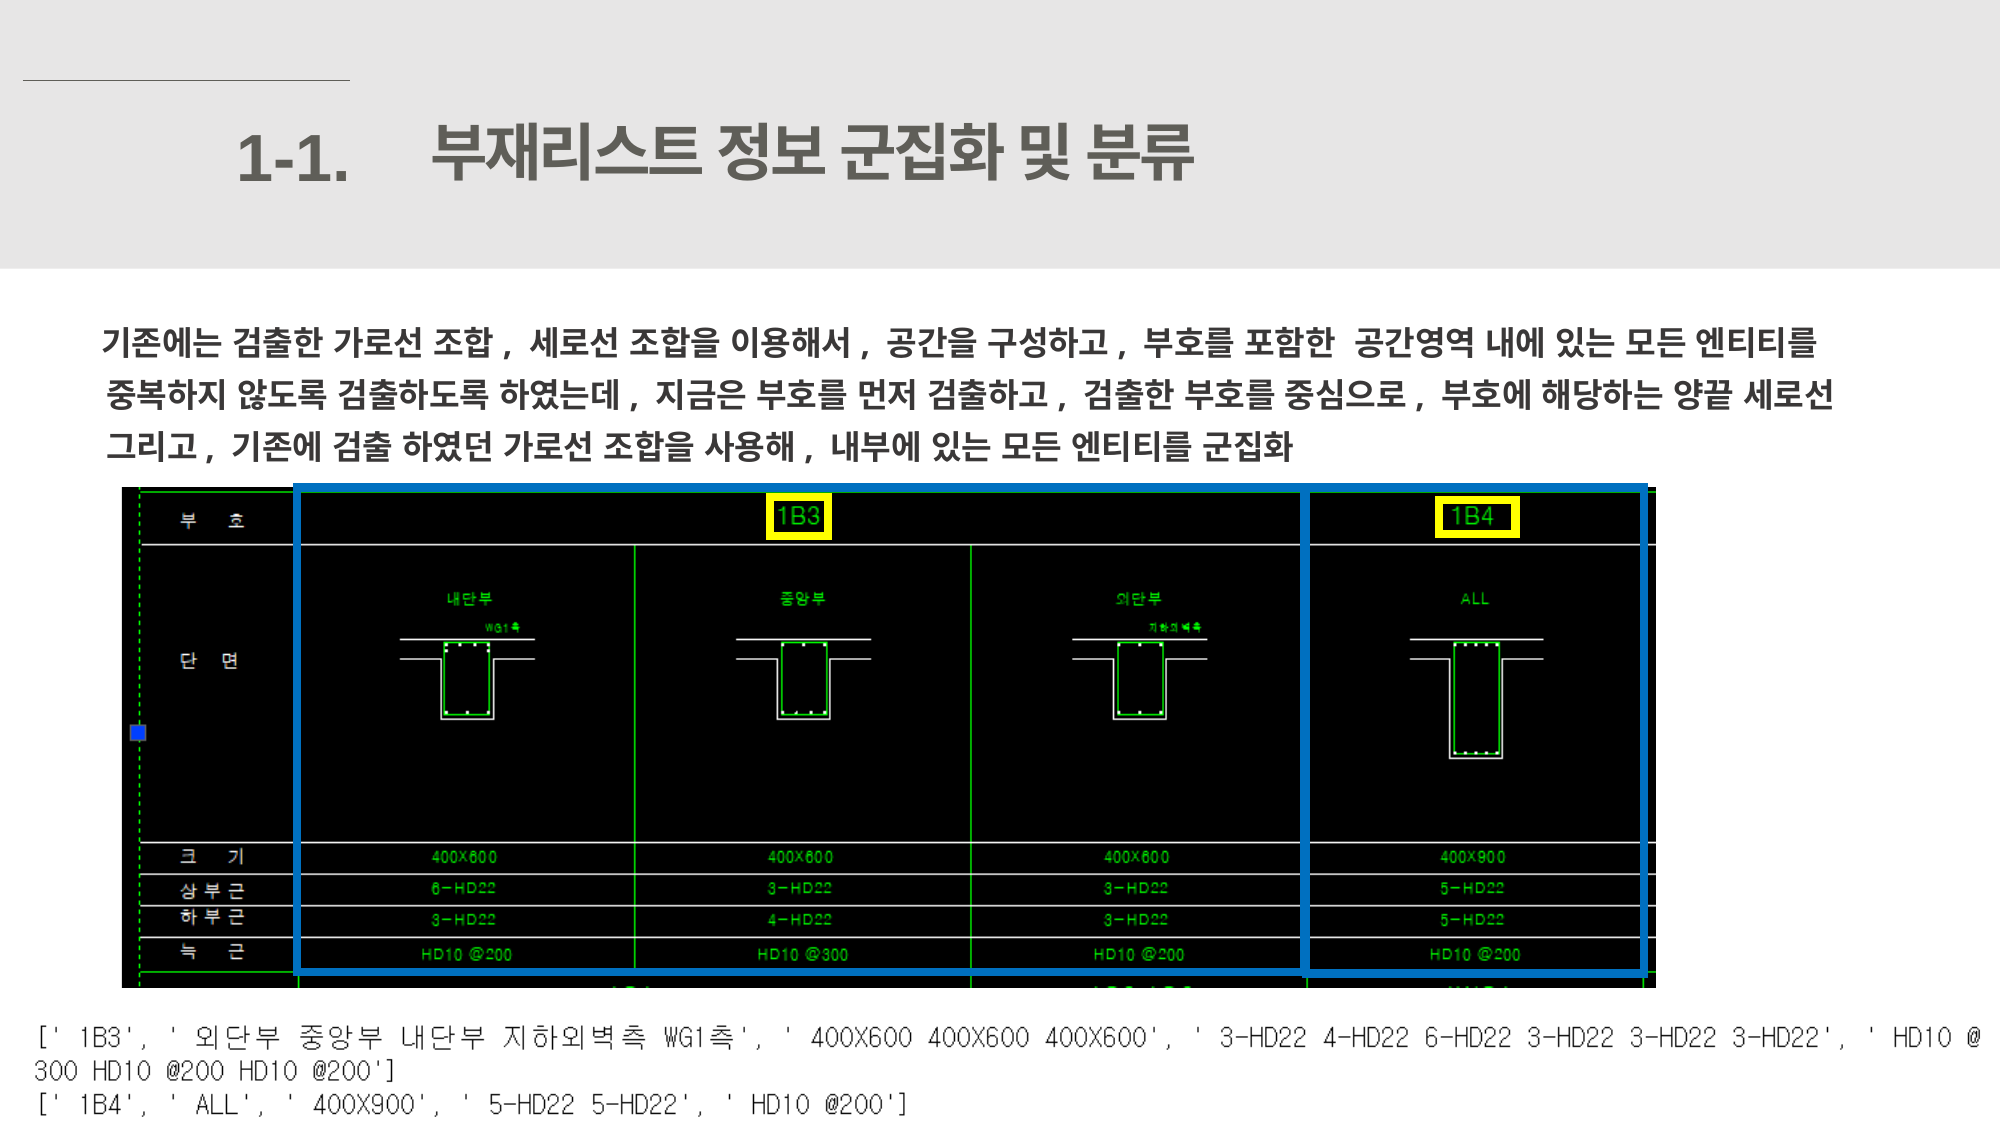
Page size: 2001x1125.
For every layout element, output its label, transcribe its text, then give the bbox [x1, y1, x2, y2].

text_box 1-1. [221, 106, 366, 202]
text_box 부재리스트 정보 군집화 및 분류 [415, 105, 1213, 196]
text_box [0, 0, 2000, 270]
text_box 기존에는 검출한 가로선 조합, 세로선 조합을 이용해서, 공간을 구성하고, 부호를 포함한 공간영역 내에 있는 모든 엔티티를 중복하지 않도록 검출하도록 하였는데, 지금은 부호를 먼저 검출하고, 검출한 부호를 중심으로, 부호에 해당하는 양끝 세로선 그리고, 기존에 검출 하였던 가로선 조합을 사용해, 내부에 있는 모든 엔티티를 군집화 [34, 296, 1949, 474]
picture [29, 1015, 2000, 1125]
picture [121, 487, 1656, 988]
